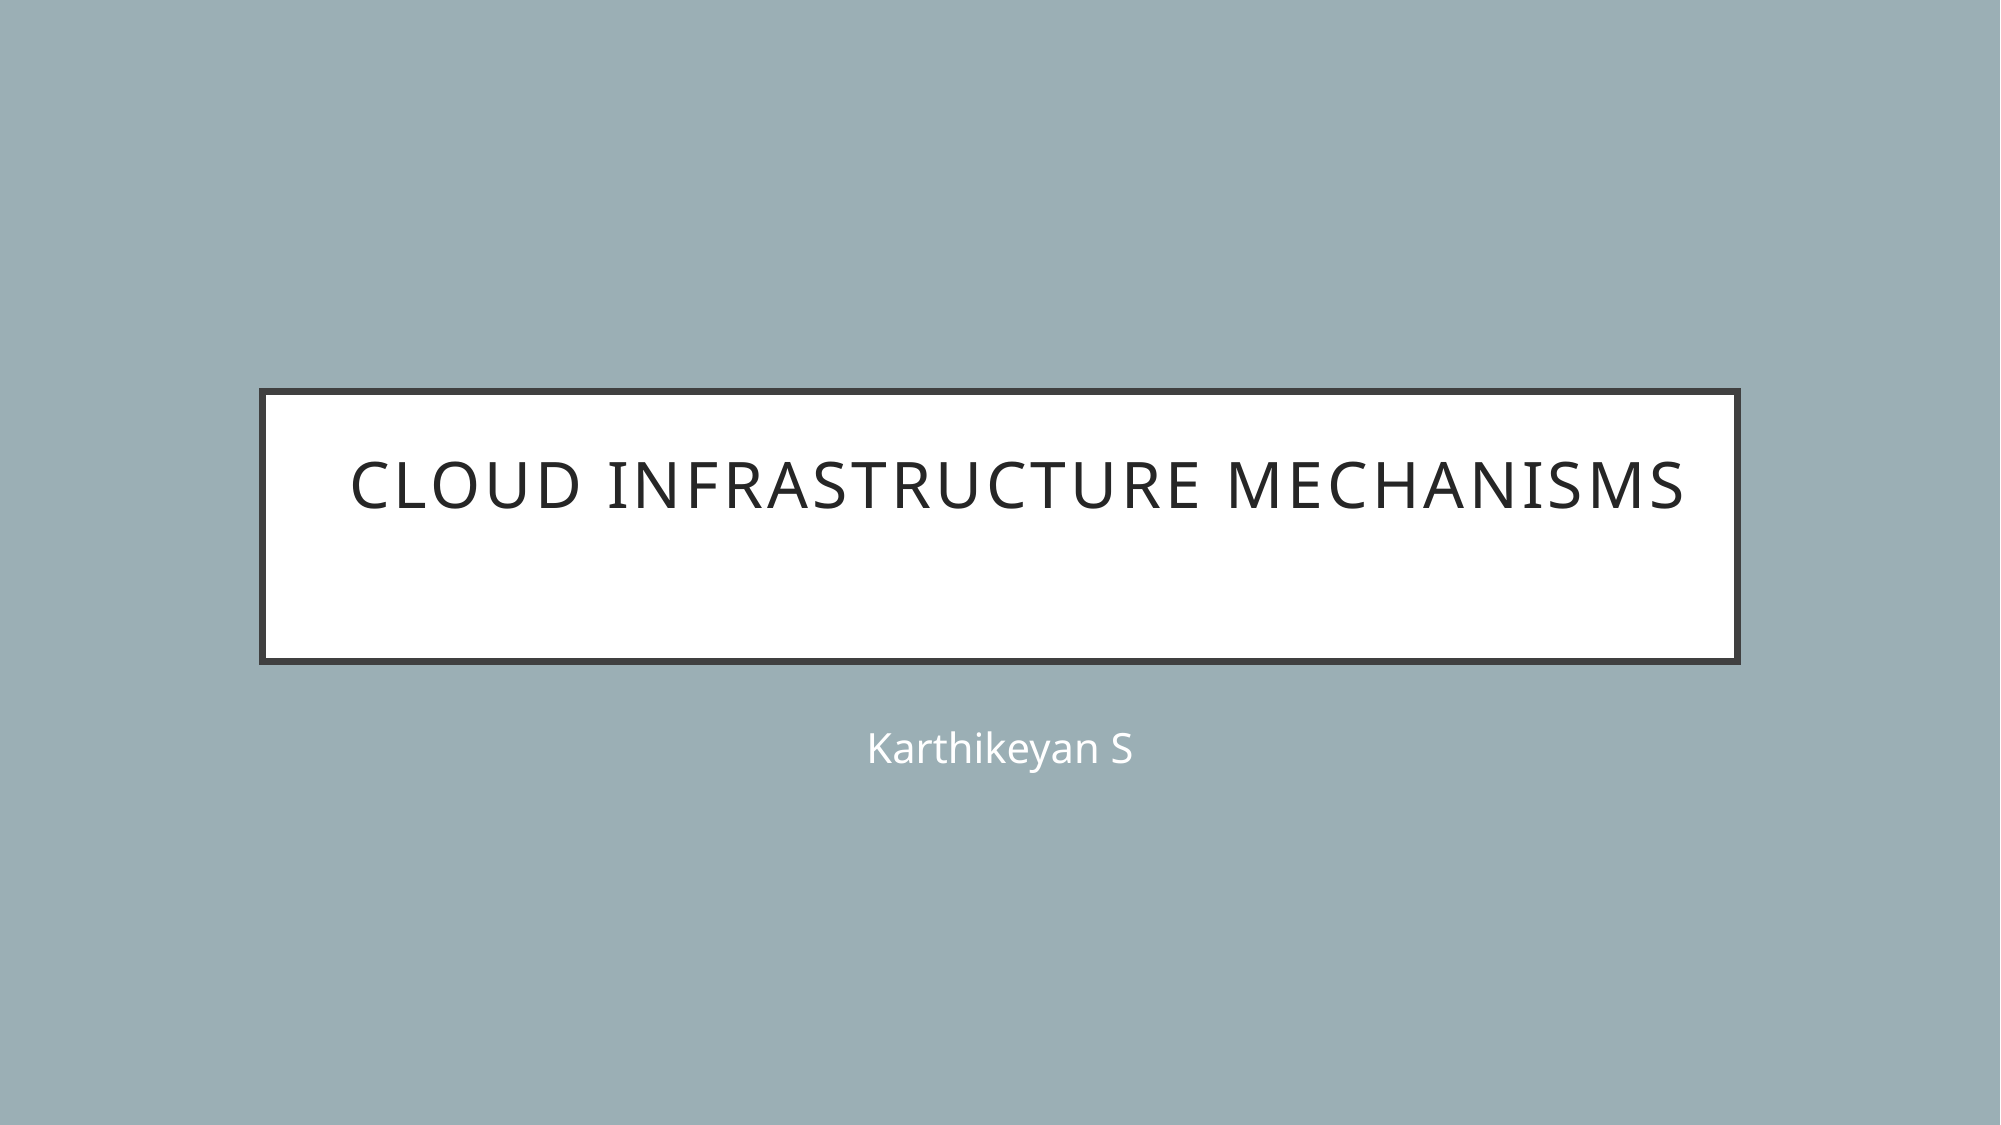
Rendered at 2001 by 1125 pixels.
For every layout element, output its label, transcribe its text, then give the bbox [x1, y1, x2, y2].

title Cloud Infrastructure Mechanisms [259, 388, 1741, 665]
subtitle Karthikeyan S [442, 713, 1558, 918]
